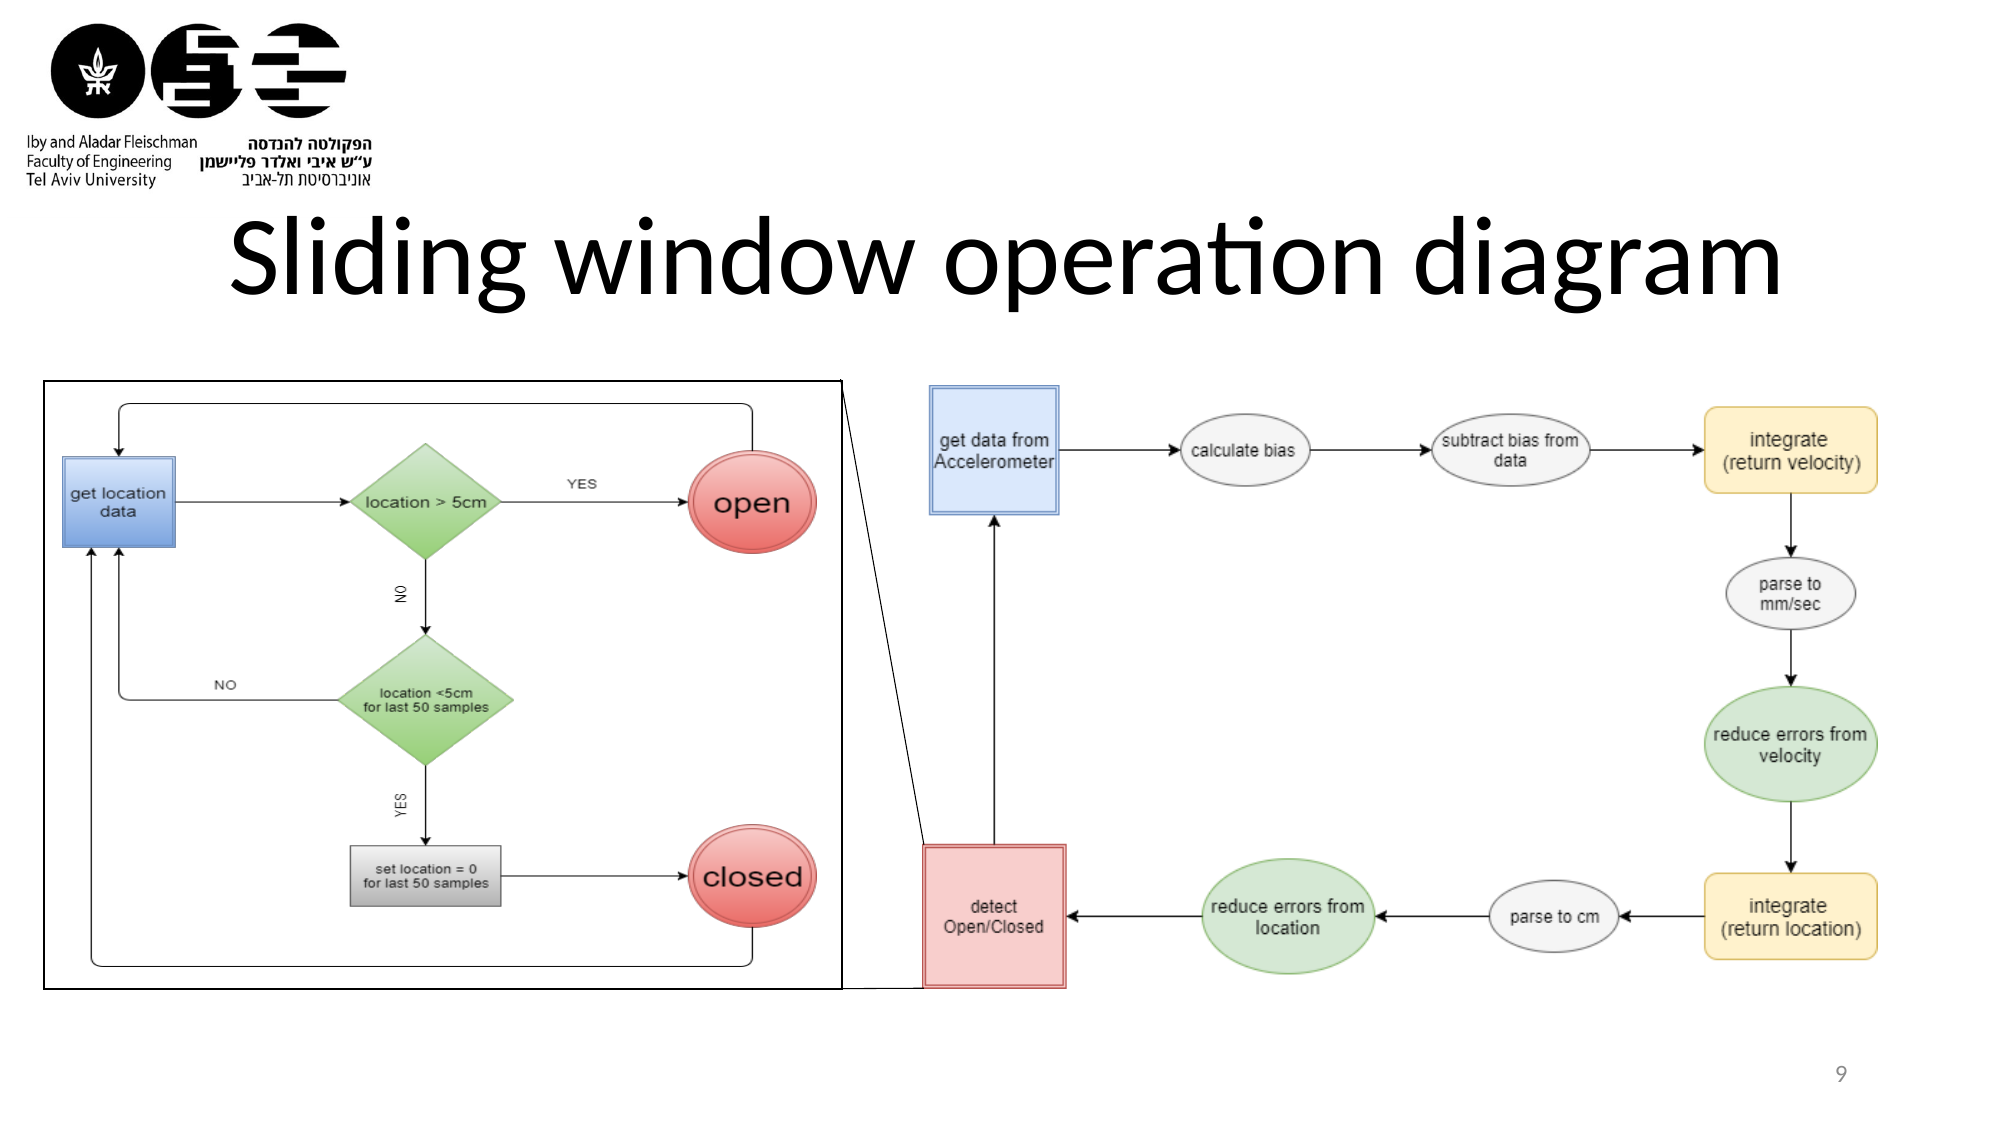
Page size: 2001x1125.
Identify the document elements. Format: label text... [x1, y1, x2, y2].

text_box [43, 380, 843, 990]
picture [2, 0, 391, 218]
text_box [649, 570, 1116, 654]
slide_number 9 [1412, 1042, 1863, 1103]
text_box Sliding window operation diagram [213, 174, 1802, 325]
picture [922, 385, 1878, 990]
picture [62, 396, 817, 975]
